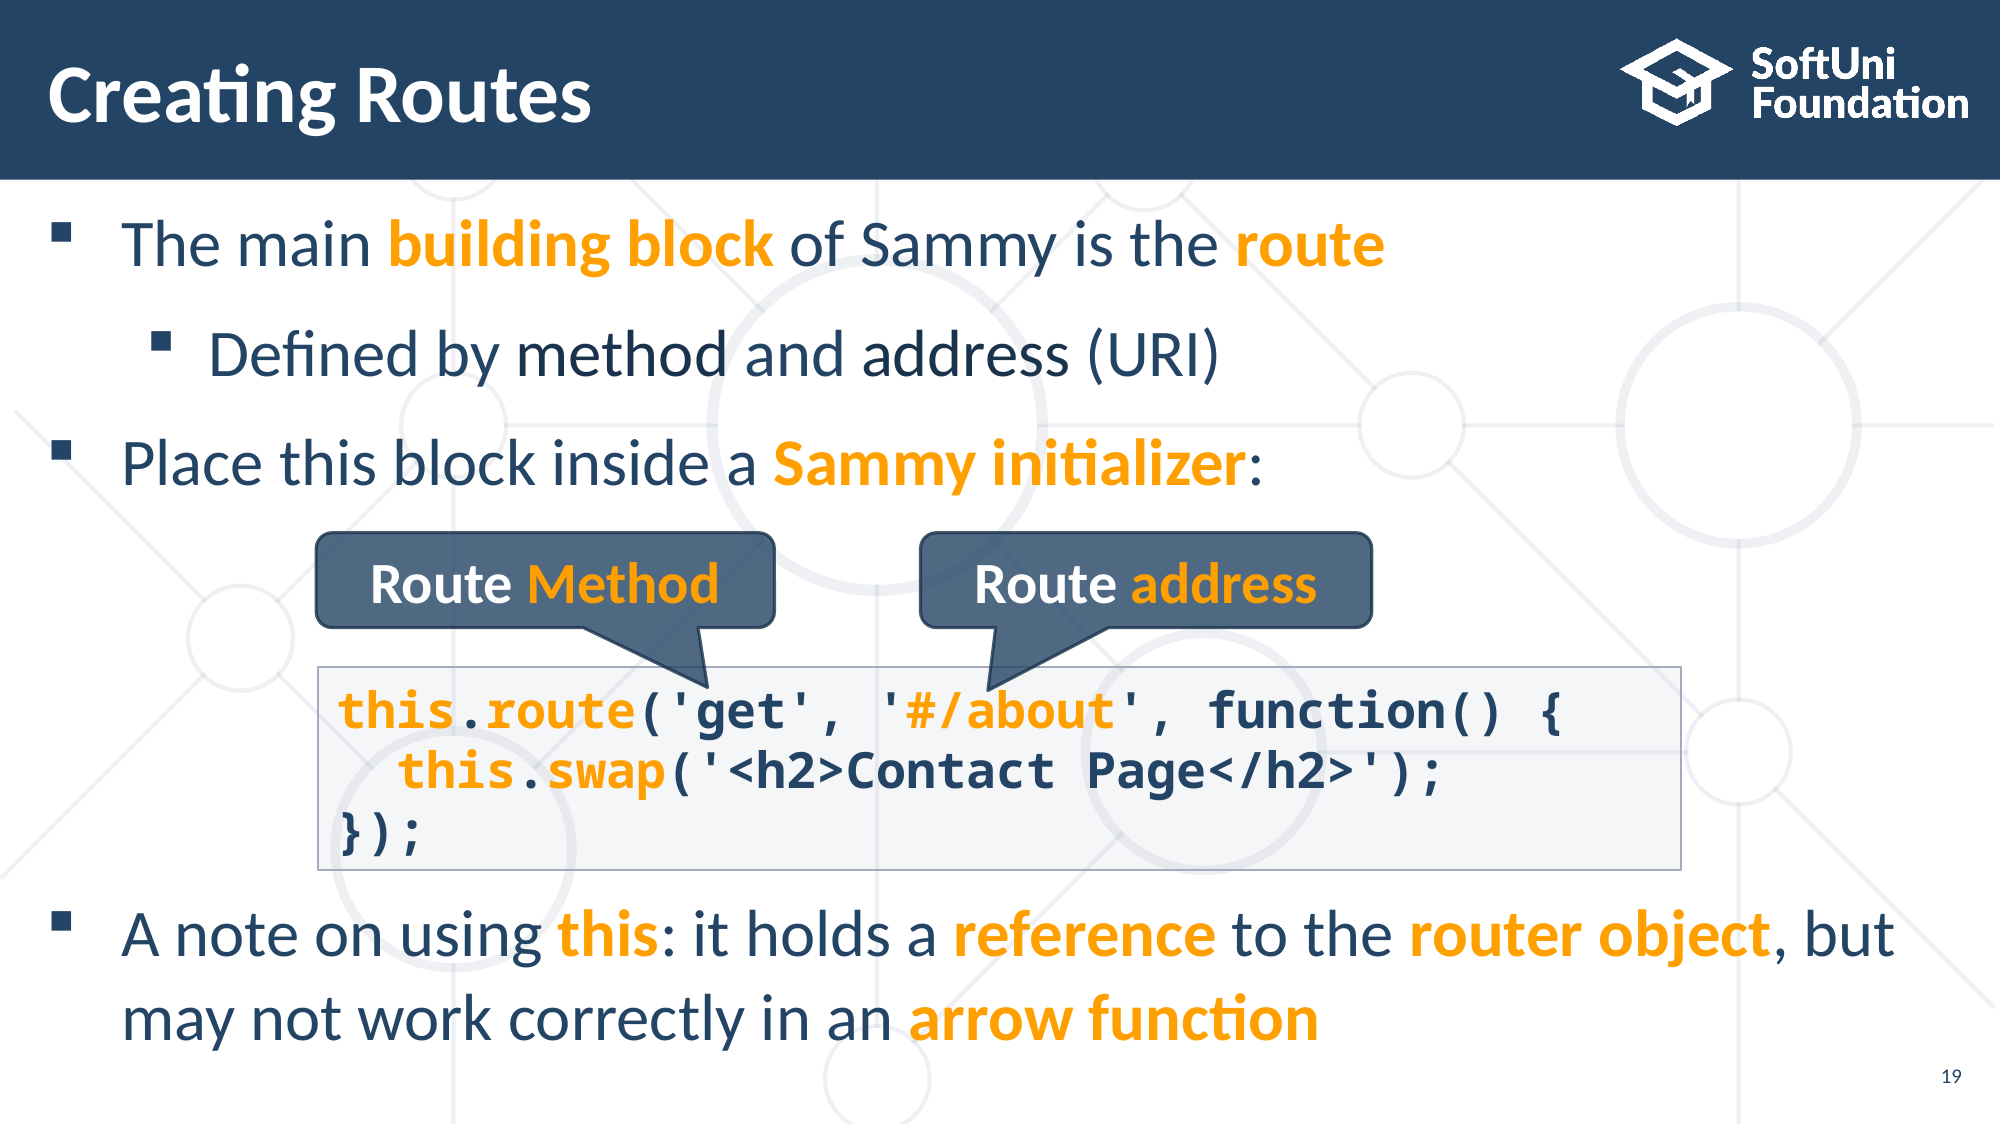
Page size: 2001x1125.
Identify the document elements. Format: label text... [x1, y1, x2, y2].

title Creating Routes [31, 16, 1591, 162]
text_box Route Method [314, 530, 777, 690]
text_box this.route('get', '#/about', function() { this.swap('<h2>Contact Page</h2>'); }); [318, 666, 1681, 871]
picture [1619, 38, 1968, 126]
text_box The main building block of Sammy is the route Defined by method and address (URI) Place this block inside a Sammy initializer: A note on using this: it holds a reference to the router object, but may not work correctly in an arrow function [31, 188, 1968, 1103]
text_box Route address [918, 530, 1374, 693]
